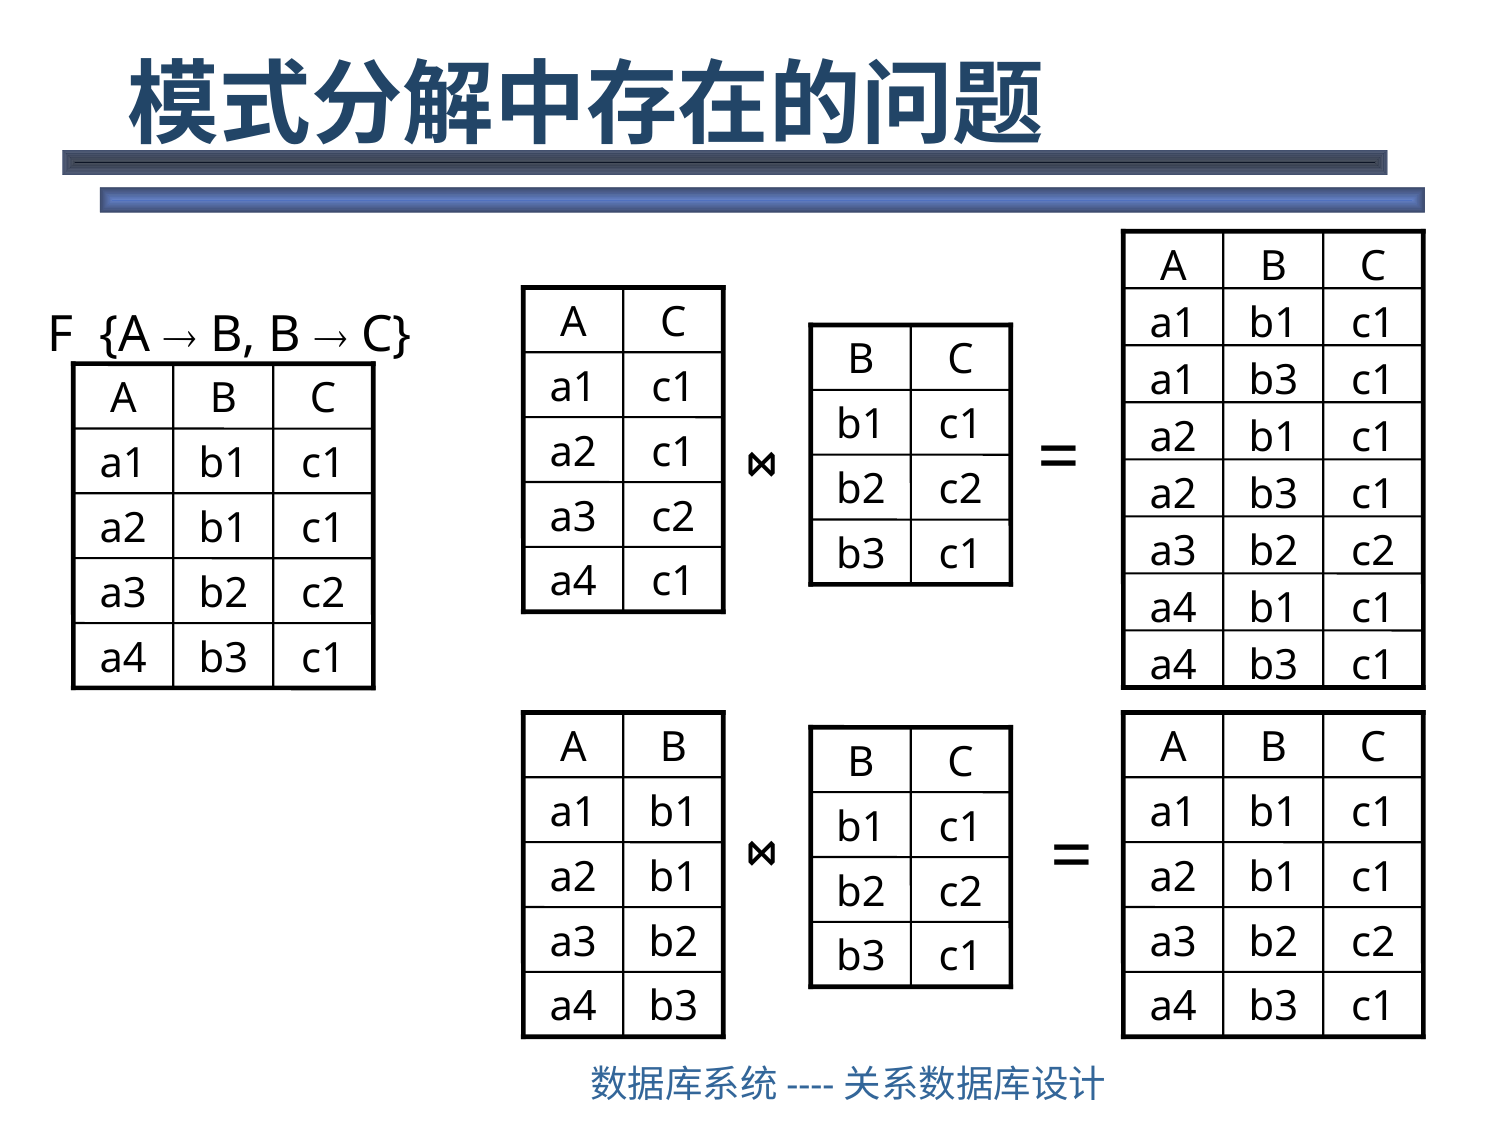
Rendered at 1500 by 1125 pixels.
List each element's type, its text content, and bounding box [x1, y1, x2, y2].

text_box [810, 726, 1012, 987]
footer 数据库系统----关系数据库设计 [574, 1062, 1188, 1113]
text_box ⋈ [729, 420, 794, 496]
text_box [810, 324, 1012, 585]
text_box = [1035, 799, 1111, 904]
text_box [72, 363, 374, 689]
text_box ⋈ [729, 810, 794, 886]
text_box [523, 287, 724, 612]
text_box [1122, 712, 1424, 1037]
text_box = [1023, 399, 1099, 505]
text_box F {A  B, B  C} [10, 294, 449, 369]
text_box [523, 712, 724, 1037]
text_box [1122, 230, 1424, 688]
title 模式分解中存在的问题 [112, 24, 1388, 163]
